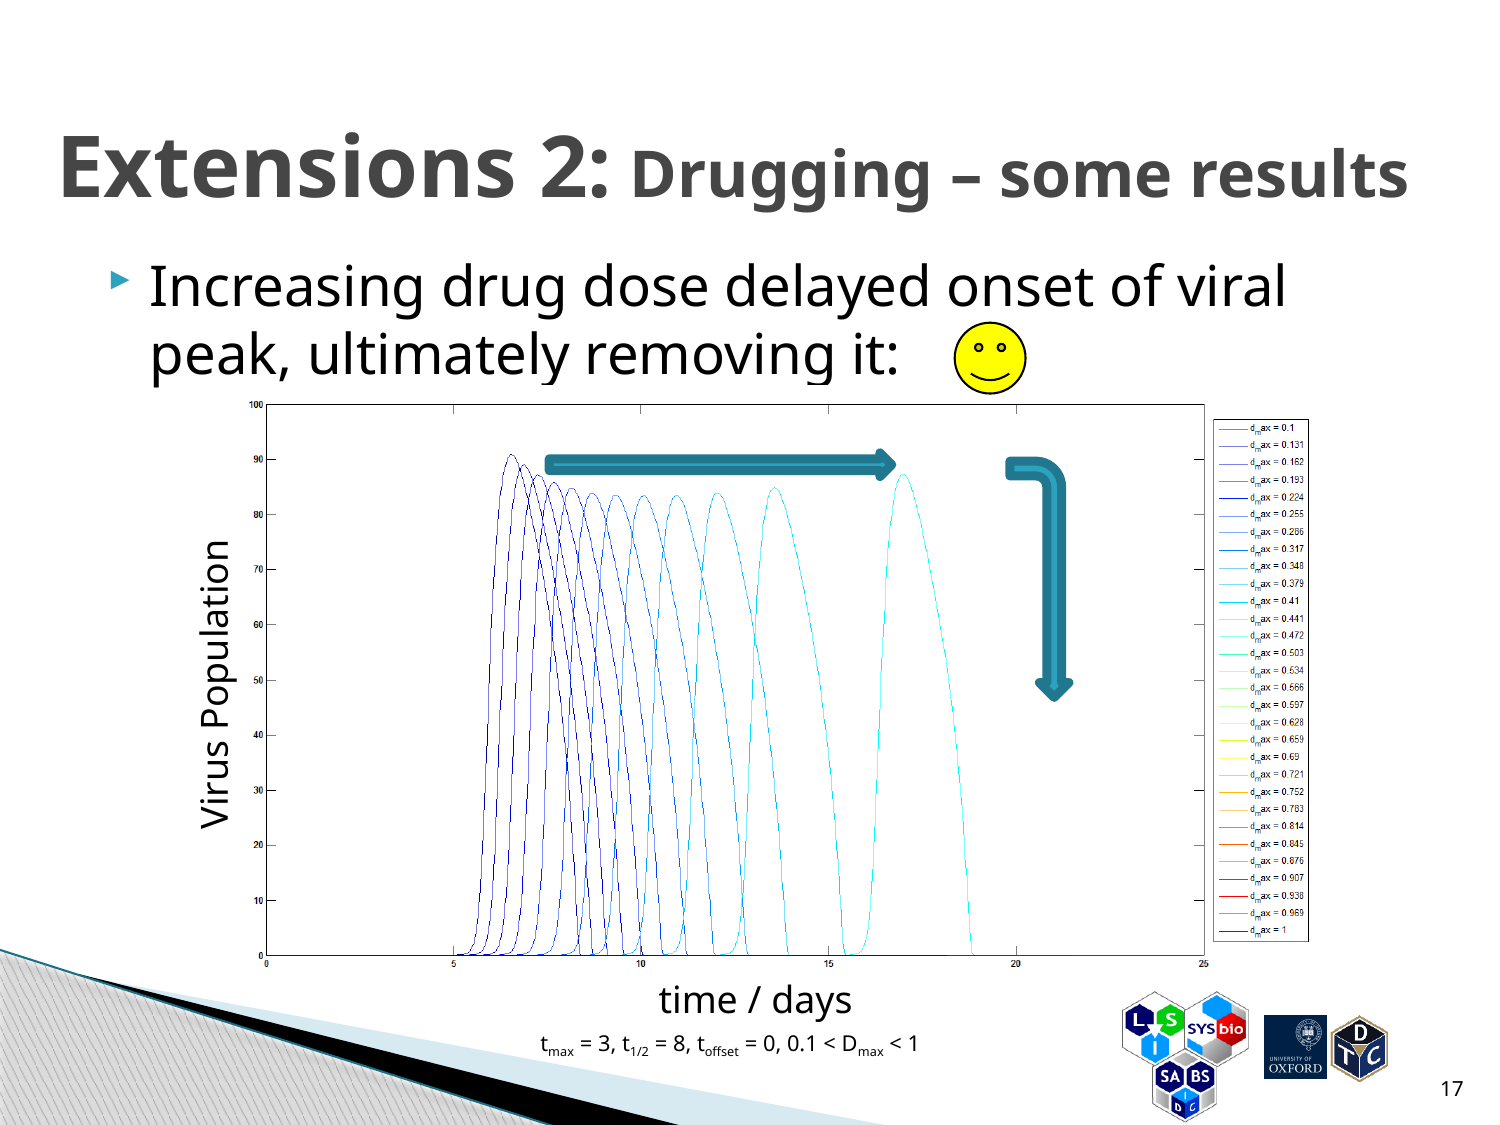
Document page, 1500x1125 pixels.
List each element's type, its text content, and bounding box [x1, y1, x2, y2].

picture [1122, 991, 1249, 1123]
slide_number 17 [1418, 1051, 1479, 1112]
picture [1264, 1015, 1327, 1079]
picture [229, 385, 1318, 985]
text_box tmax = 3, t1/2 = 8, toffset = 0, 0.1 < Dmax < 1 [525, 1022, 1164, 1067]
text_box Extensions 2: Drugging – some results [41, 70, 1471, 258]
picture [1330, 1015, 1388, 1082]
text_box [950, 318, 1031, 385]
text_box time / days [643, 996, 963, 1022]
list Increasing drug dose delayed onset of viral peak, ultimately removing it: [75, 258, 1425, 986]
text_box Virus Population [182, 503, 224, 845]
